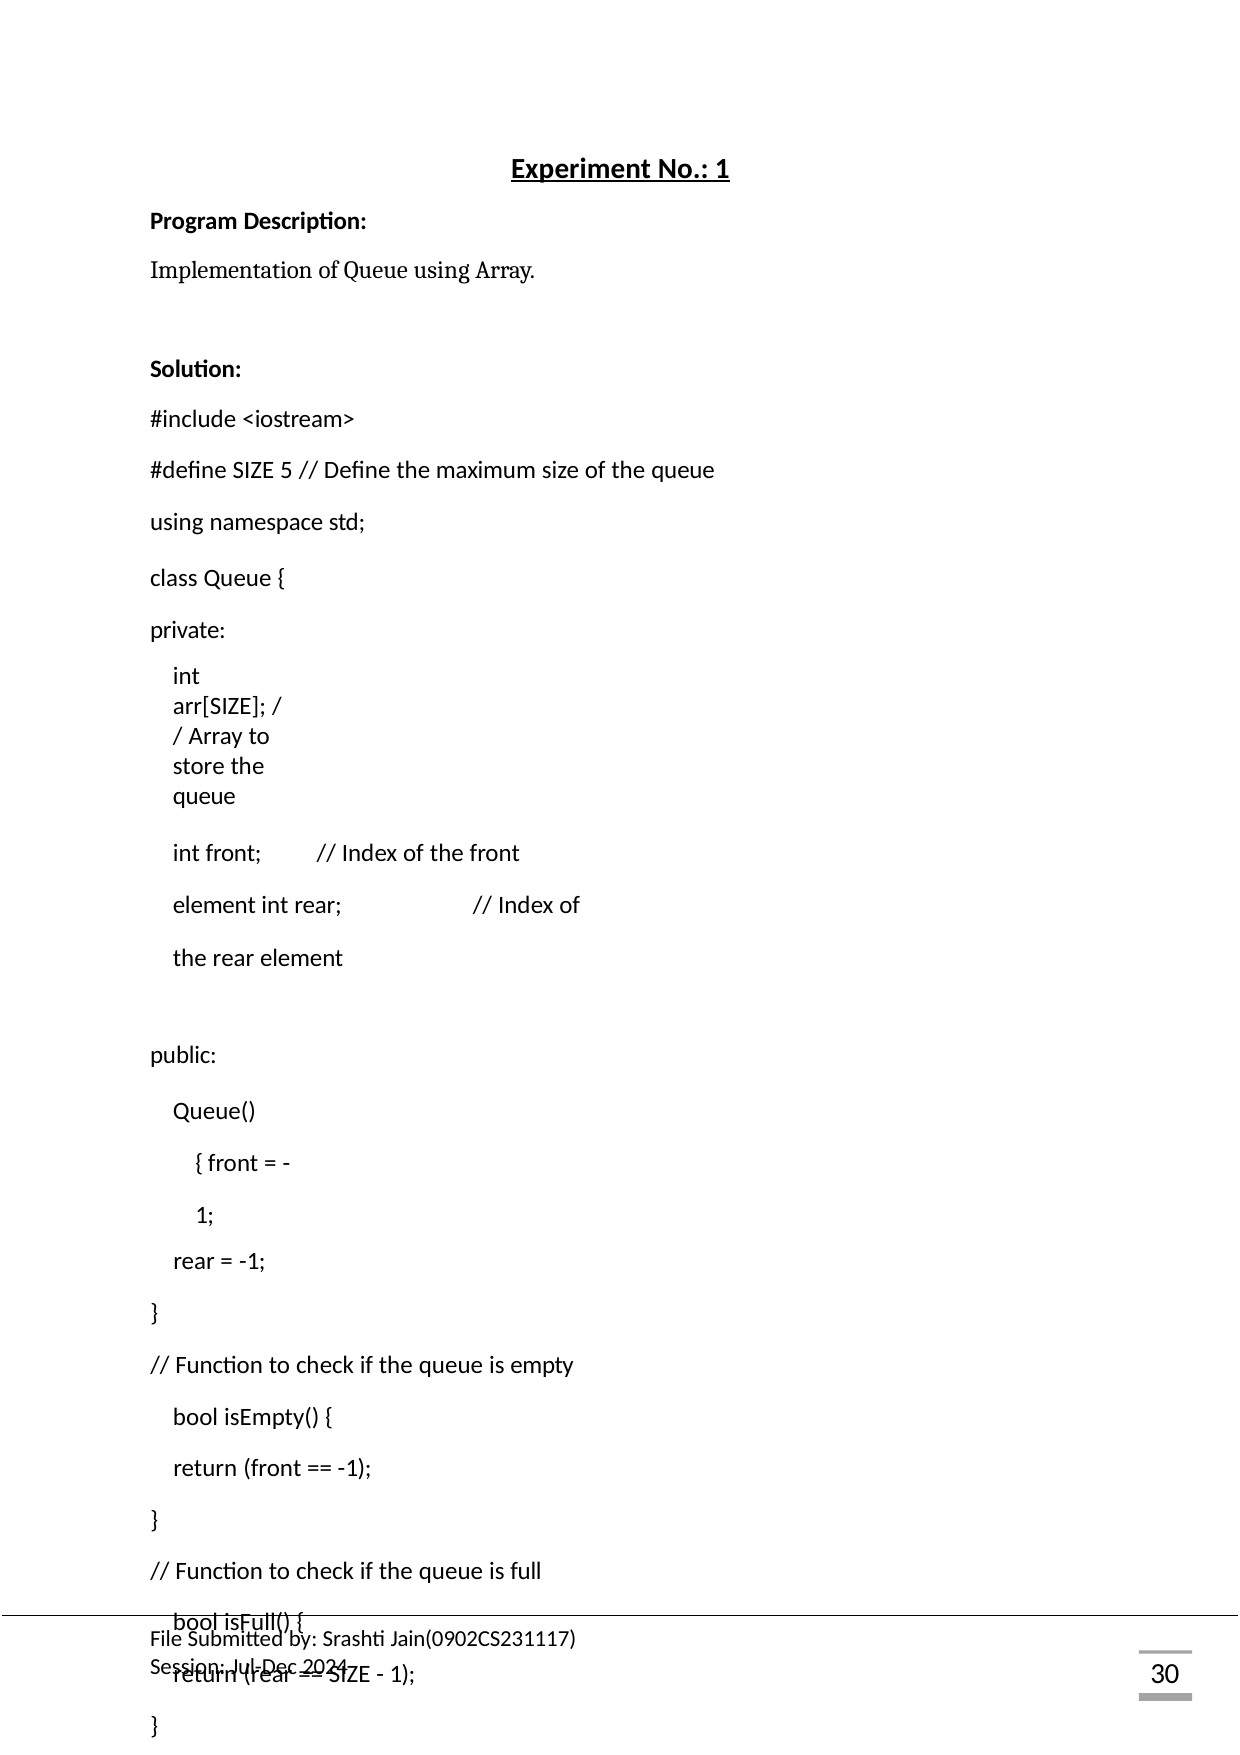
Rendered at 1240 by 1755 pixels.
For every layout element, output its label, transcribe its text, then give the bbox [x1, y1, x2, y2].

text_box Experiment No.: 1 Program Description: Implementation of Queue using Array. Solution: #include <iostream> #define SIZE 5 // Define the maximum size of the queue using namespace std; class Queue { private: int arr[SIZE]; // Array to store the queue int front; // Index of the front element int rear; // Index of the rear element public: Queue() { front = -1; rear = -1; } // Function to check if the queue is empty bool isEmpty() { return (front == -1); } // Function to check if the queue is full bool isFull() { return (rear == SIZE - 1); } // Function to add an element to the queue [147, 146, 732, 1755]
footer File Submitted by: Srashti Jain(0902CS231117) Session: Jul-Dec 2024 [147, 1622, 583, 1755]
slide_number 30 [1148, 1653, 1182, 1755]
